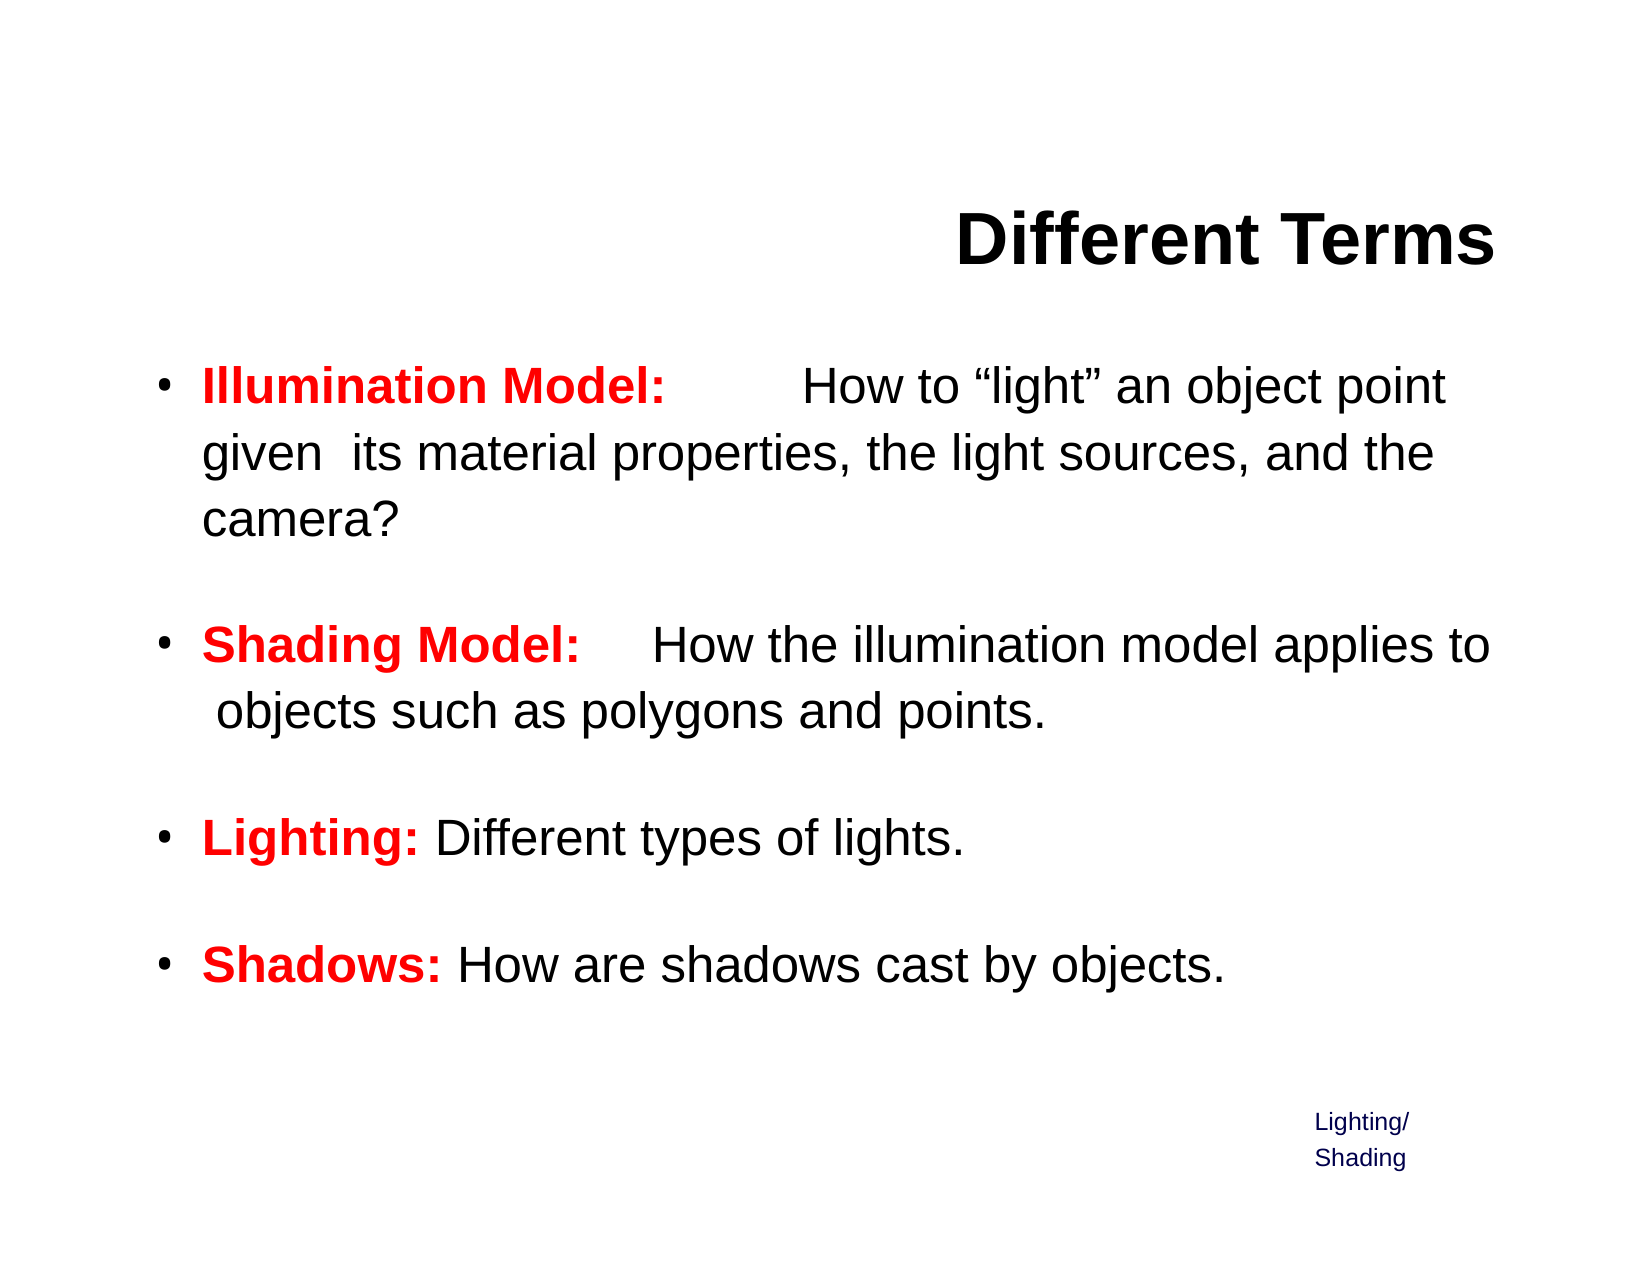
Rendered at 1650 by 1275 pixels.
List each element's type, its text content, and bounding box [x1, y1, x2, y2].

title Different Terms [953, 188, 1502, 299]
slide_number Lighting/Shading [1312, 1100, 1502, 1275]
list Illumination Model: How to “light” an object point given its material properties, the light sources, and the camera? Shading Model: How the illumination model applies to objects such as polygons and points. Lighting: Different types of lights. Shadows: How are shadows cast by objects. [147, 299, 1503, 1073]
